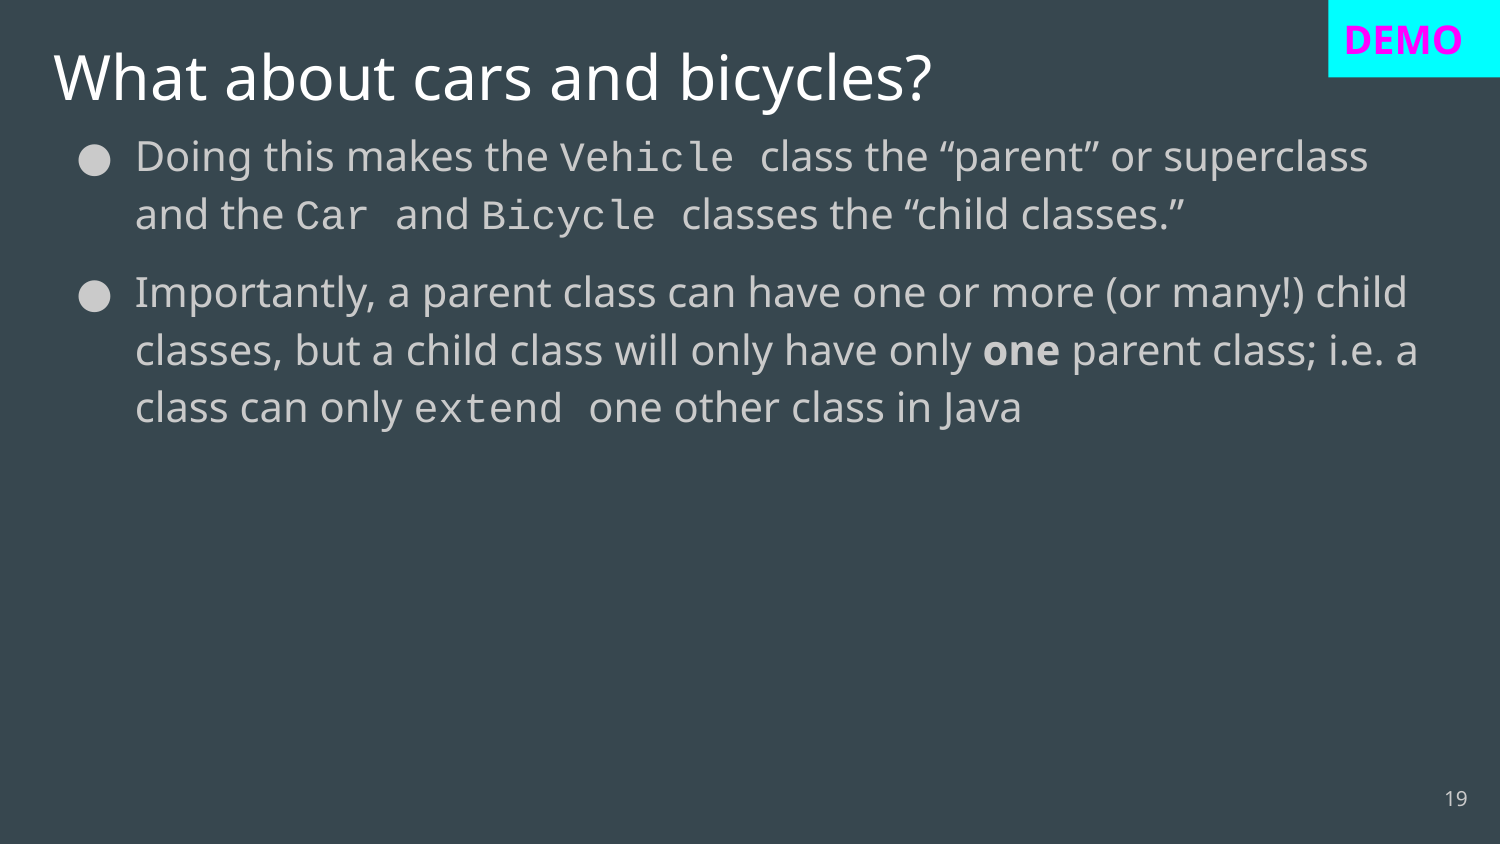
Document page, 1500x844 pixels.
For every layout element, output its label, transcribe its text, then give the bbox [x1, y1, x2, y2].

list Doing this makes the Vehicle class the “parent” or superclass and the Car and Bicycle classes the “child classes.” Importantly, a parent class can have one or more (or many!) child classes, but a child class will only have only one parent class; i.e. a class can only extend one other class in Java [44, 107, 1460, 441]
slide_number ‹#› [1392, 767, 1483, 833]
text_box DEMO [1328, 0, 1500, 78]
title What about cars and bicycles? [38, 23, 1007, 154]
